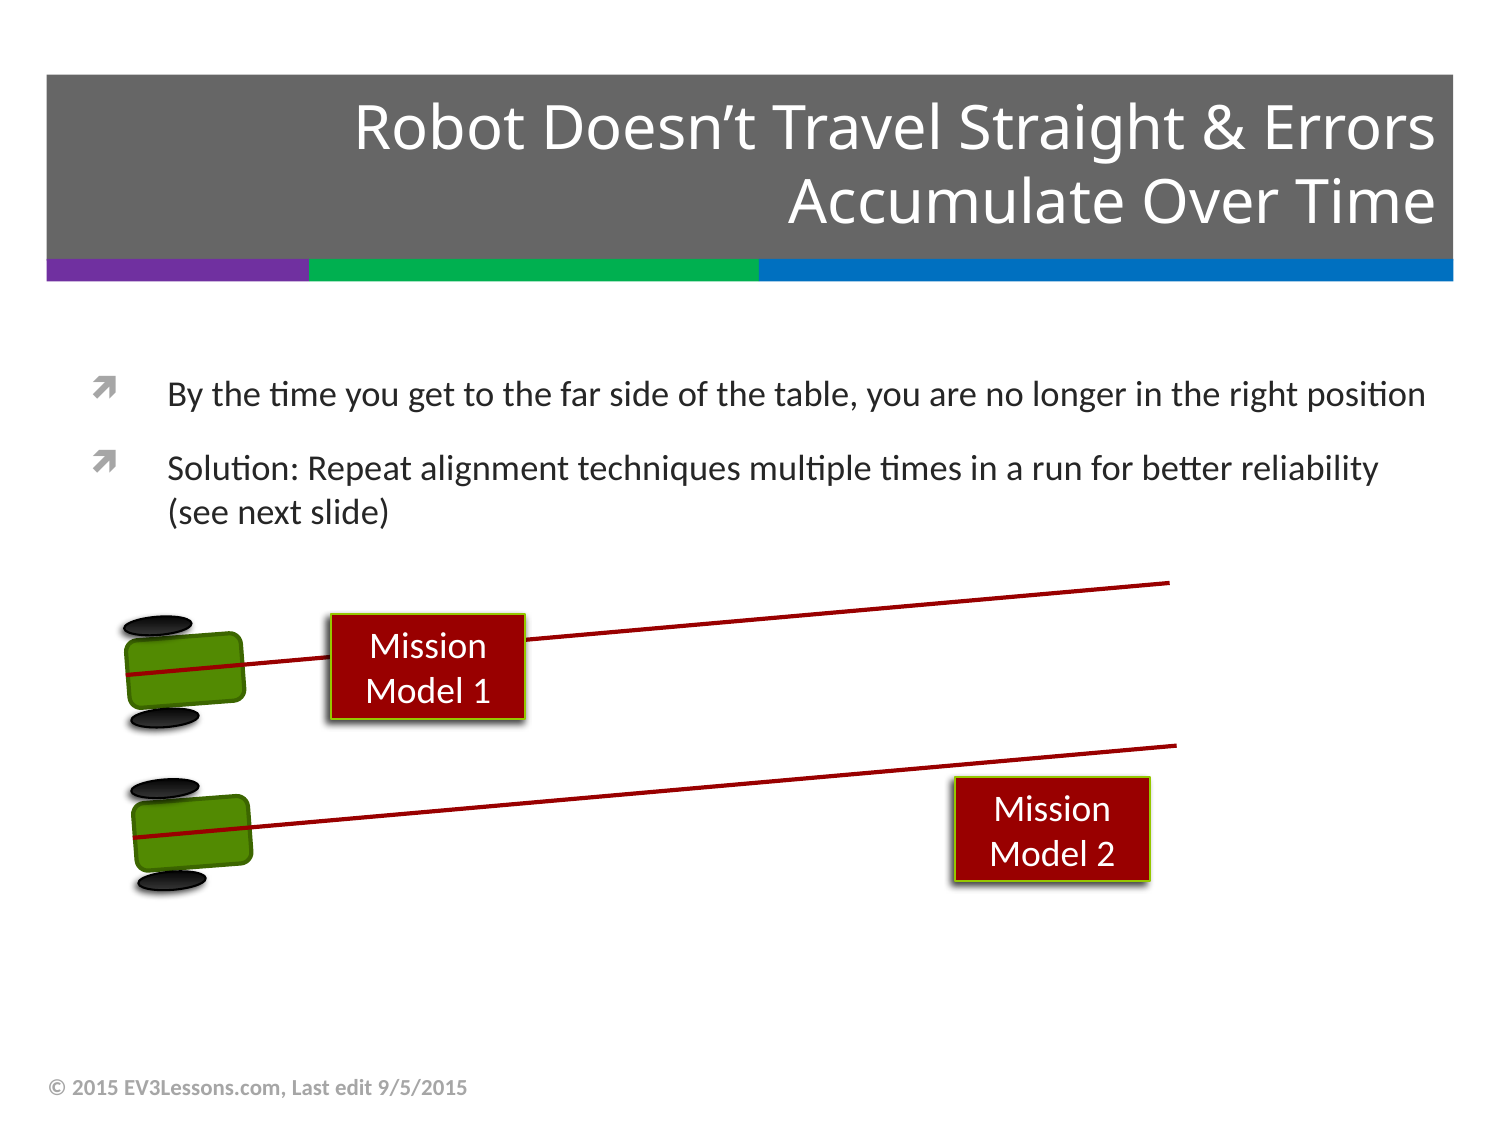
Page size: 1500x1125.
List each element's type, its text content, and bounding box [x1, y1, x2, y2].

footer © 2015 EV3Lessons.com, Last edit 9/5/2015 [32, 1055, 1038, 1116]
text_box Mission Model 2 [954, 848, 1151, 882]
text_box Mission Model 1 [330, 686, 526, 720]
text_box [136, 848, 248, 891]
title Robot Doesn’t Travel Straight & Errors Accumulate Over Time [75, 80, 1453, 244]
list By the time you get to the far side of the table, you are no longer in the right position Solution: Repeat alignment techniques multiple times in a run for better reliability (see next slide) [75, 362, 1453, 556]
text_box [134, 745, 1178, 839]
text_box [127, 582, 1171, 676]
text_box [129, 686, 241, 729]
